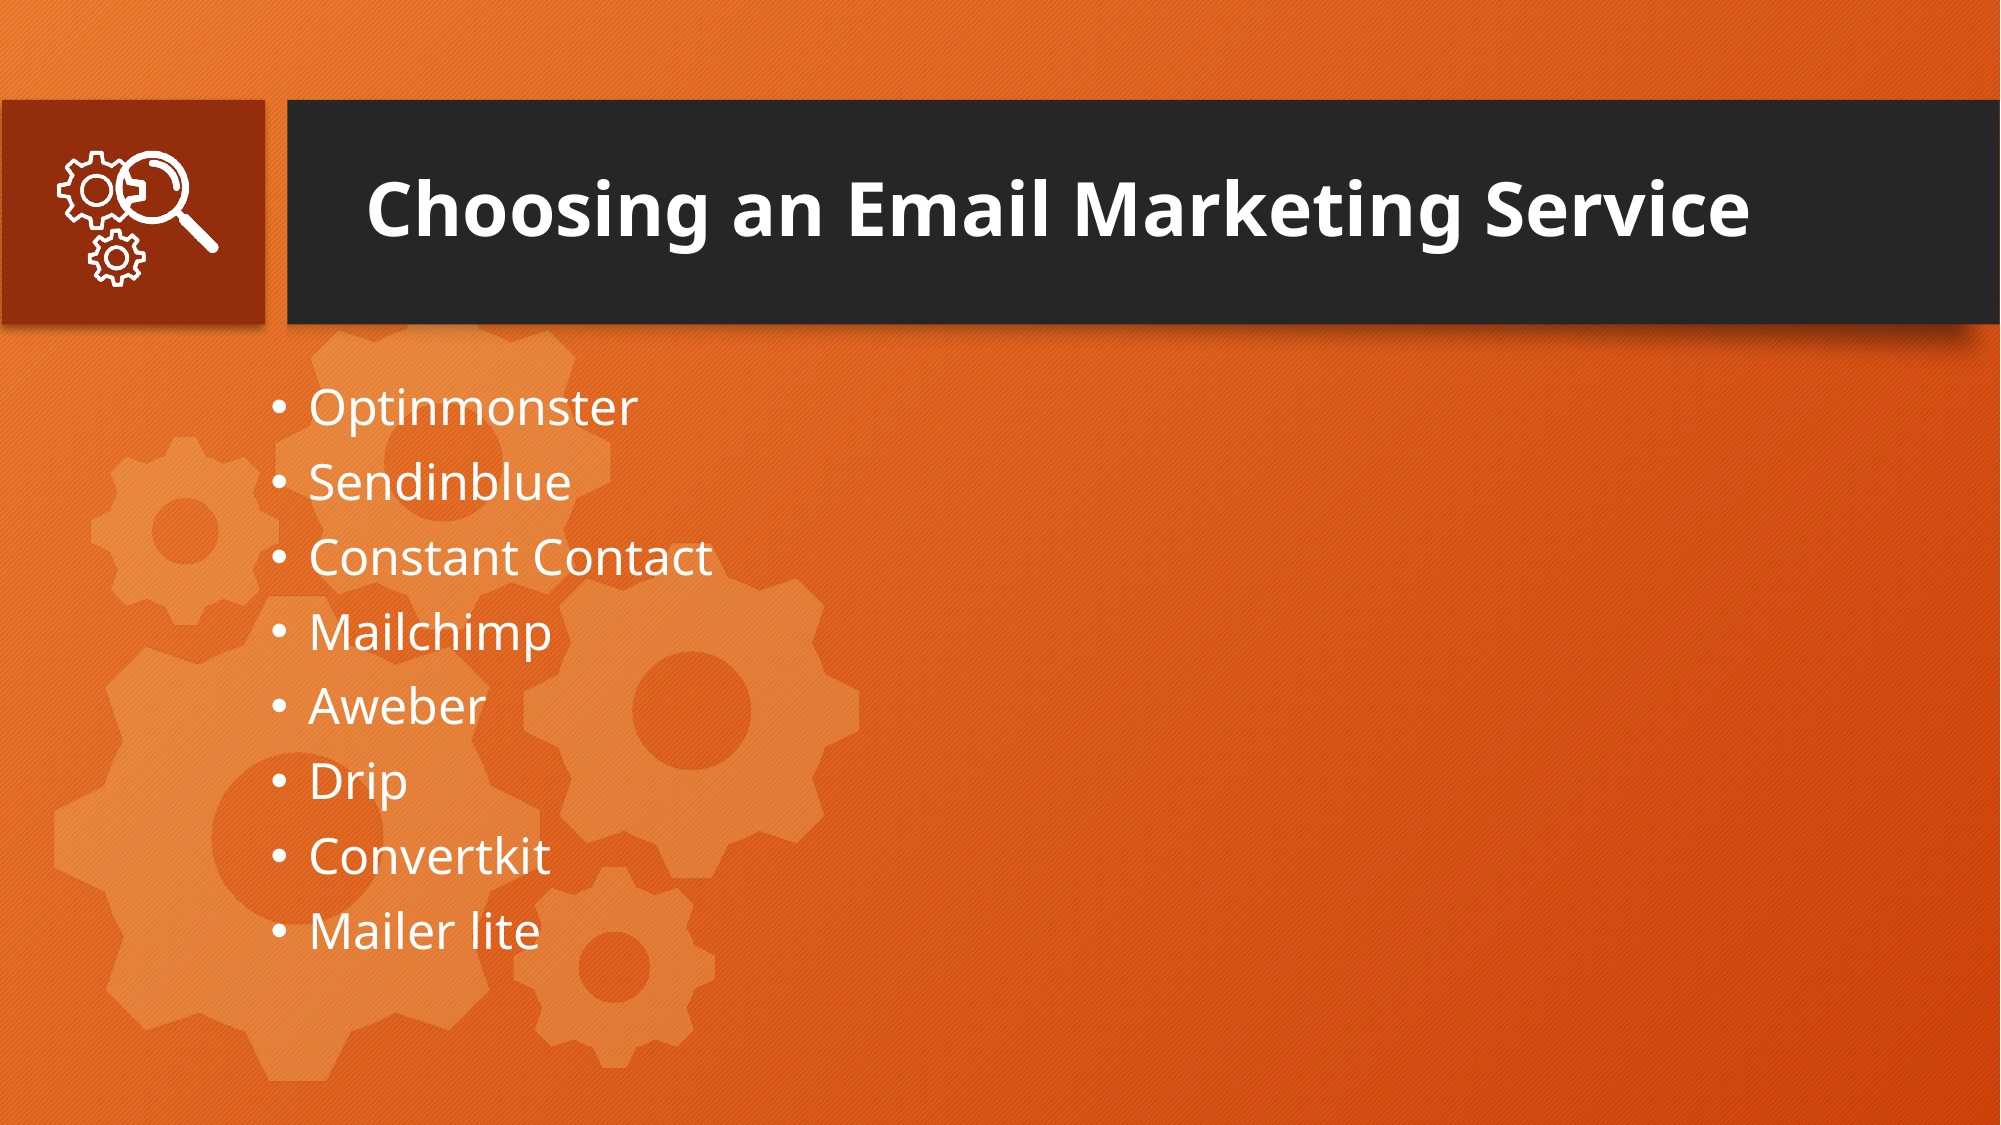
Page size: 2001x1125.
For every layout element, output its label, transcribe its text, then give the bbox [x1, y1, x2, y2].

picture [11, 100, 2000, 1109]
title Choosing an Email Marketing Service [350, 123, 1928, 301]
list Optinmonster Sendinblue Constant Contact Mailchimp Aweber Drip Convertkit Mailer lite [255, 374, 1953, 1087]
